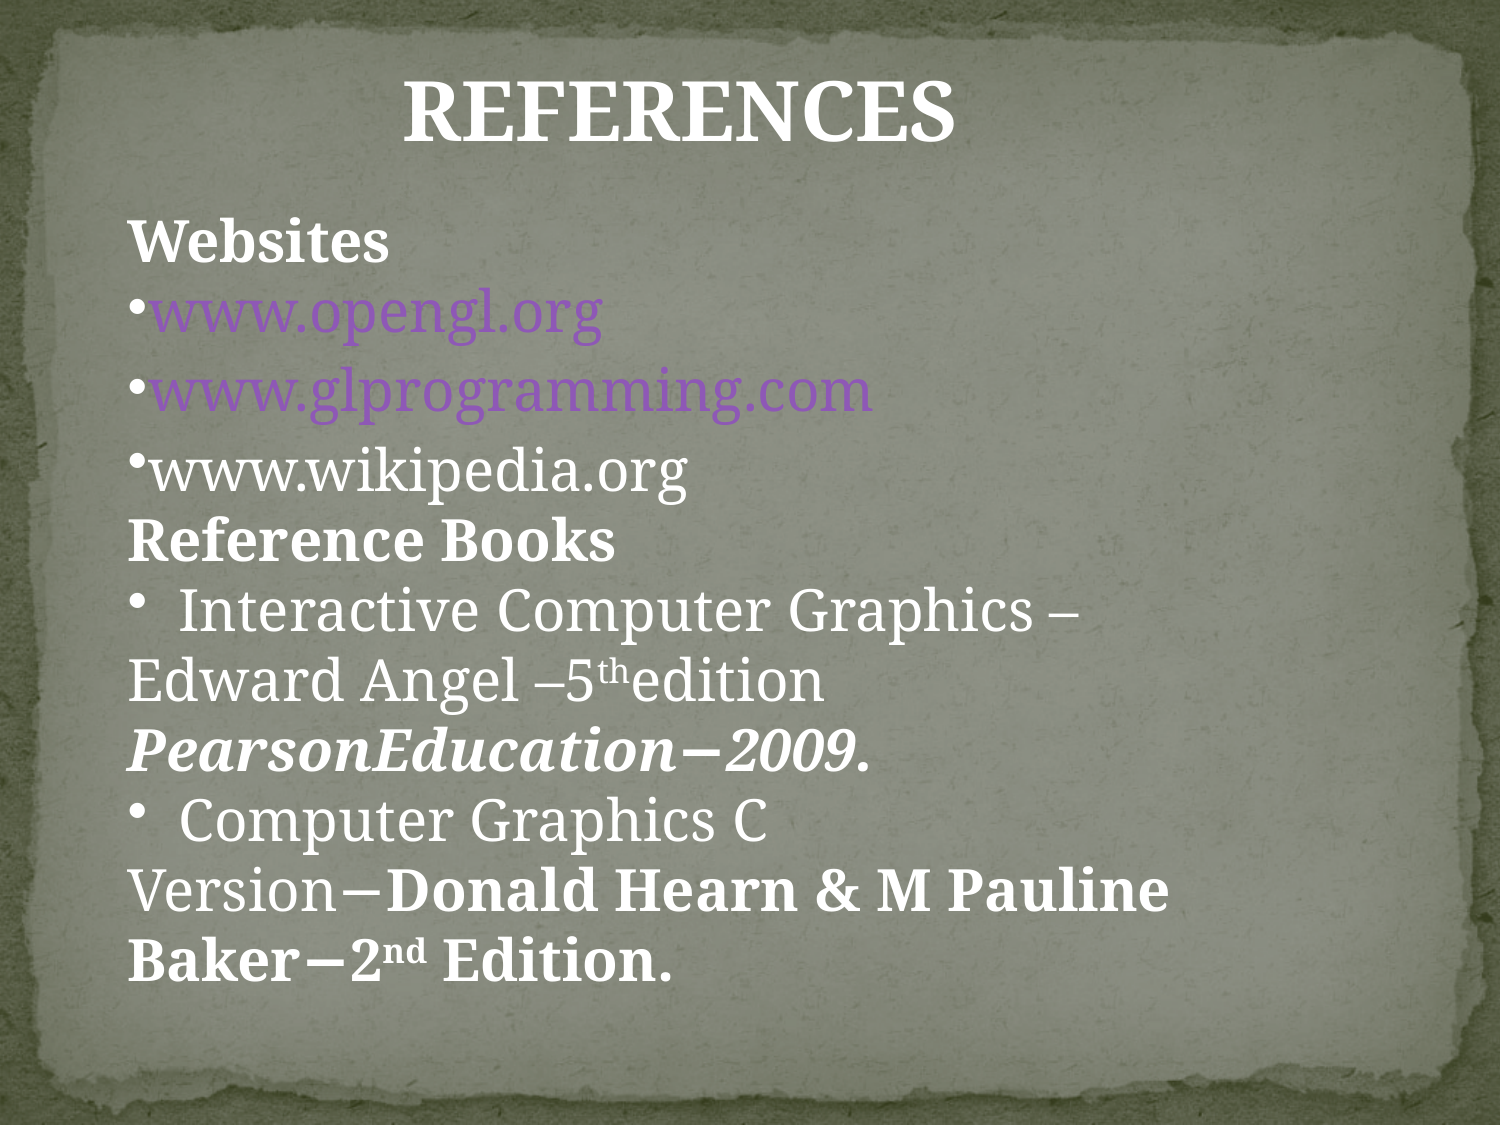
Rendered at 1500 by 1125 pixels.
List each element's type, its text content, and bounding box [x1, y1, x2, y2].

text_box REFERENCES [387, 50, 974, 166]
text_box Websites www.opengl.org www.glprogramming.com www.wikipedia.org Reference Books Interactive Computer Graphics – Edward Angel –5thedition PearsonEducation−2009. Computer Graphics C Version−Donald Hearn & M Pauline Baker−2nd Edition. [112, 196, 1188, 1001]
